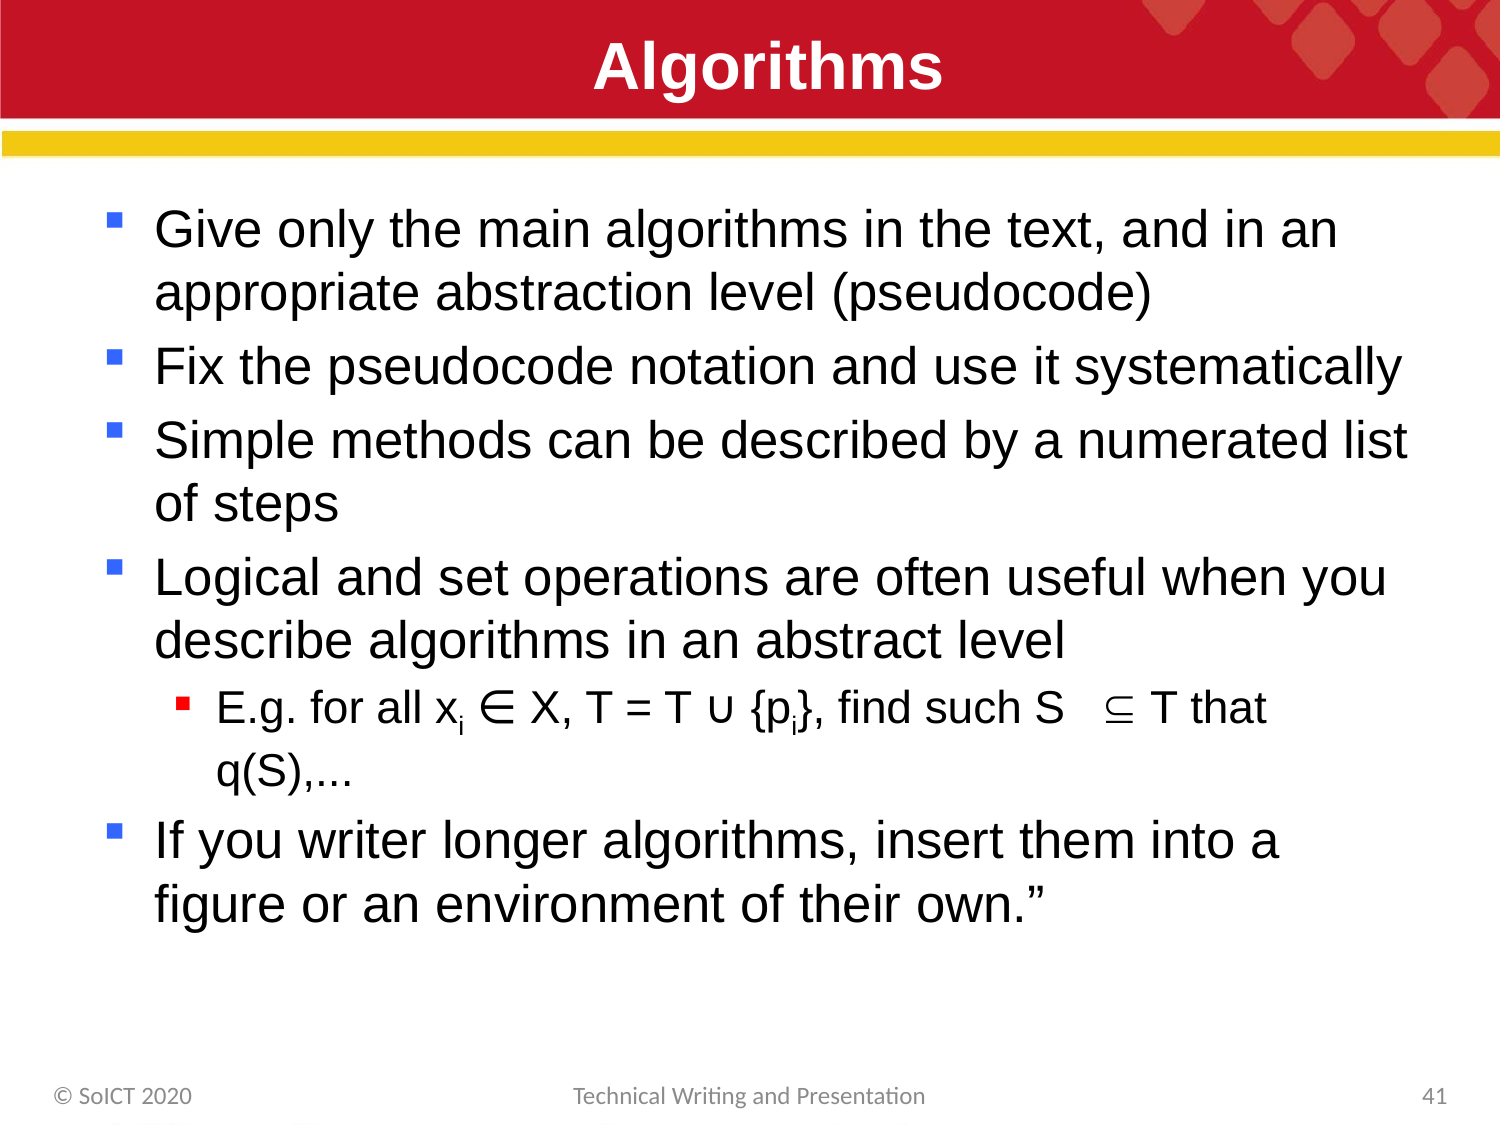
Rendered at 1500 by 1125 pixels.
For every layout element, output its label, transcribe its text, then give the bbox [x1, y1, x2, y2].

title Algorithms [75, 12, 1463, 113]
picture [0, 0, 1500, 1125]
list Give only the main algorithms in the text, and in an appropriate abstraction level (pseudocode) Fix the pseudocode notation and use it systematically Simple methods can be described by a numerated list of steps Logical and set operations are often useful when you describe algorithms in an abstract level E.g. for all xi ∈ X, T = T ∪ {pi}, find such S  T that q(S),... If you writer longer algorithms, insert them into a figure or an environment of their own.” [87, 187, 1425, 1005]
slide_number © SoICT 2020 [37, 1065, 388, 1125]
footer Technical Writing and Presentation [512, 1065, 988, 1125]
slide_number 41 [1112, 1065, 1463, 1125]
